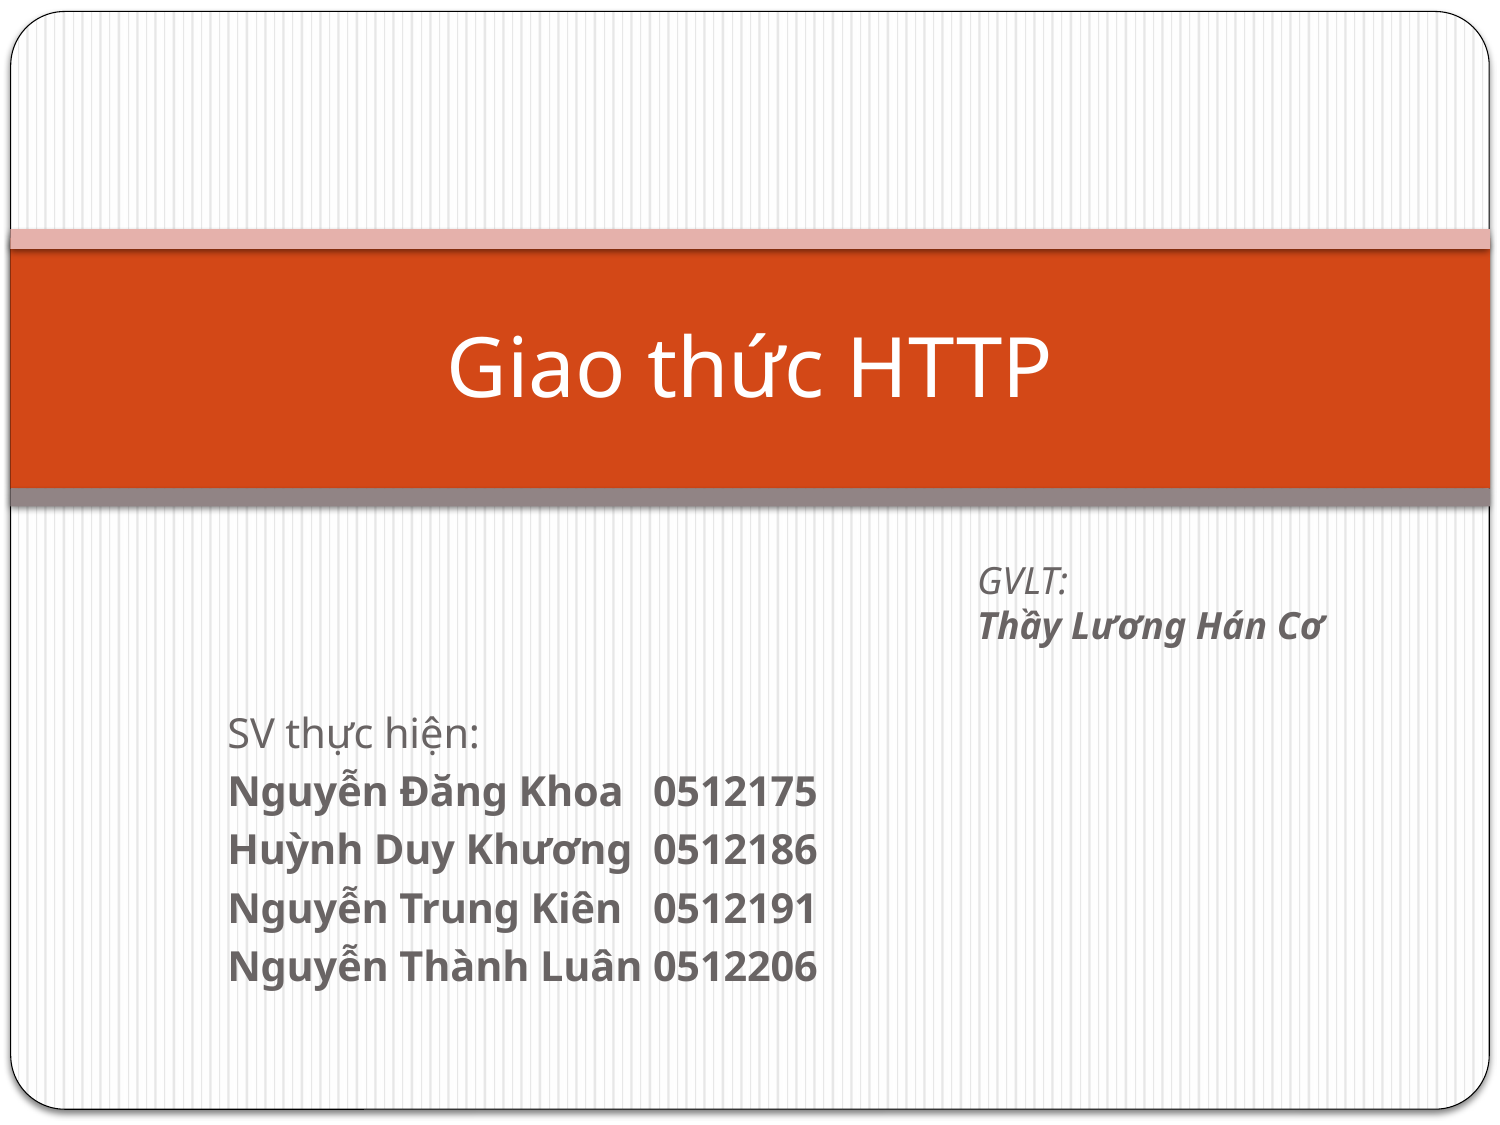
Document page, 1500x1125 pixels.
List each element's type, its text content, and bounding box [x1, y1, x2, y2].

title Giao thức HTTP [75, 247, 1425, 489]
subtitle SV thực hiện: Nguyễn Đăng Khoa 0512175 Huỳnh Duy Khương 0512186 Nguyễn Trung Kiên 0512191 Nguyễn Thành Luân 0512206 [212, 699, 1263, 1000]
text_box GVLT: Thầy Lương Hán Cơ [962, 549, 1400, 655]
